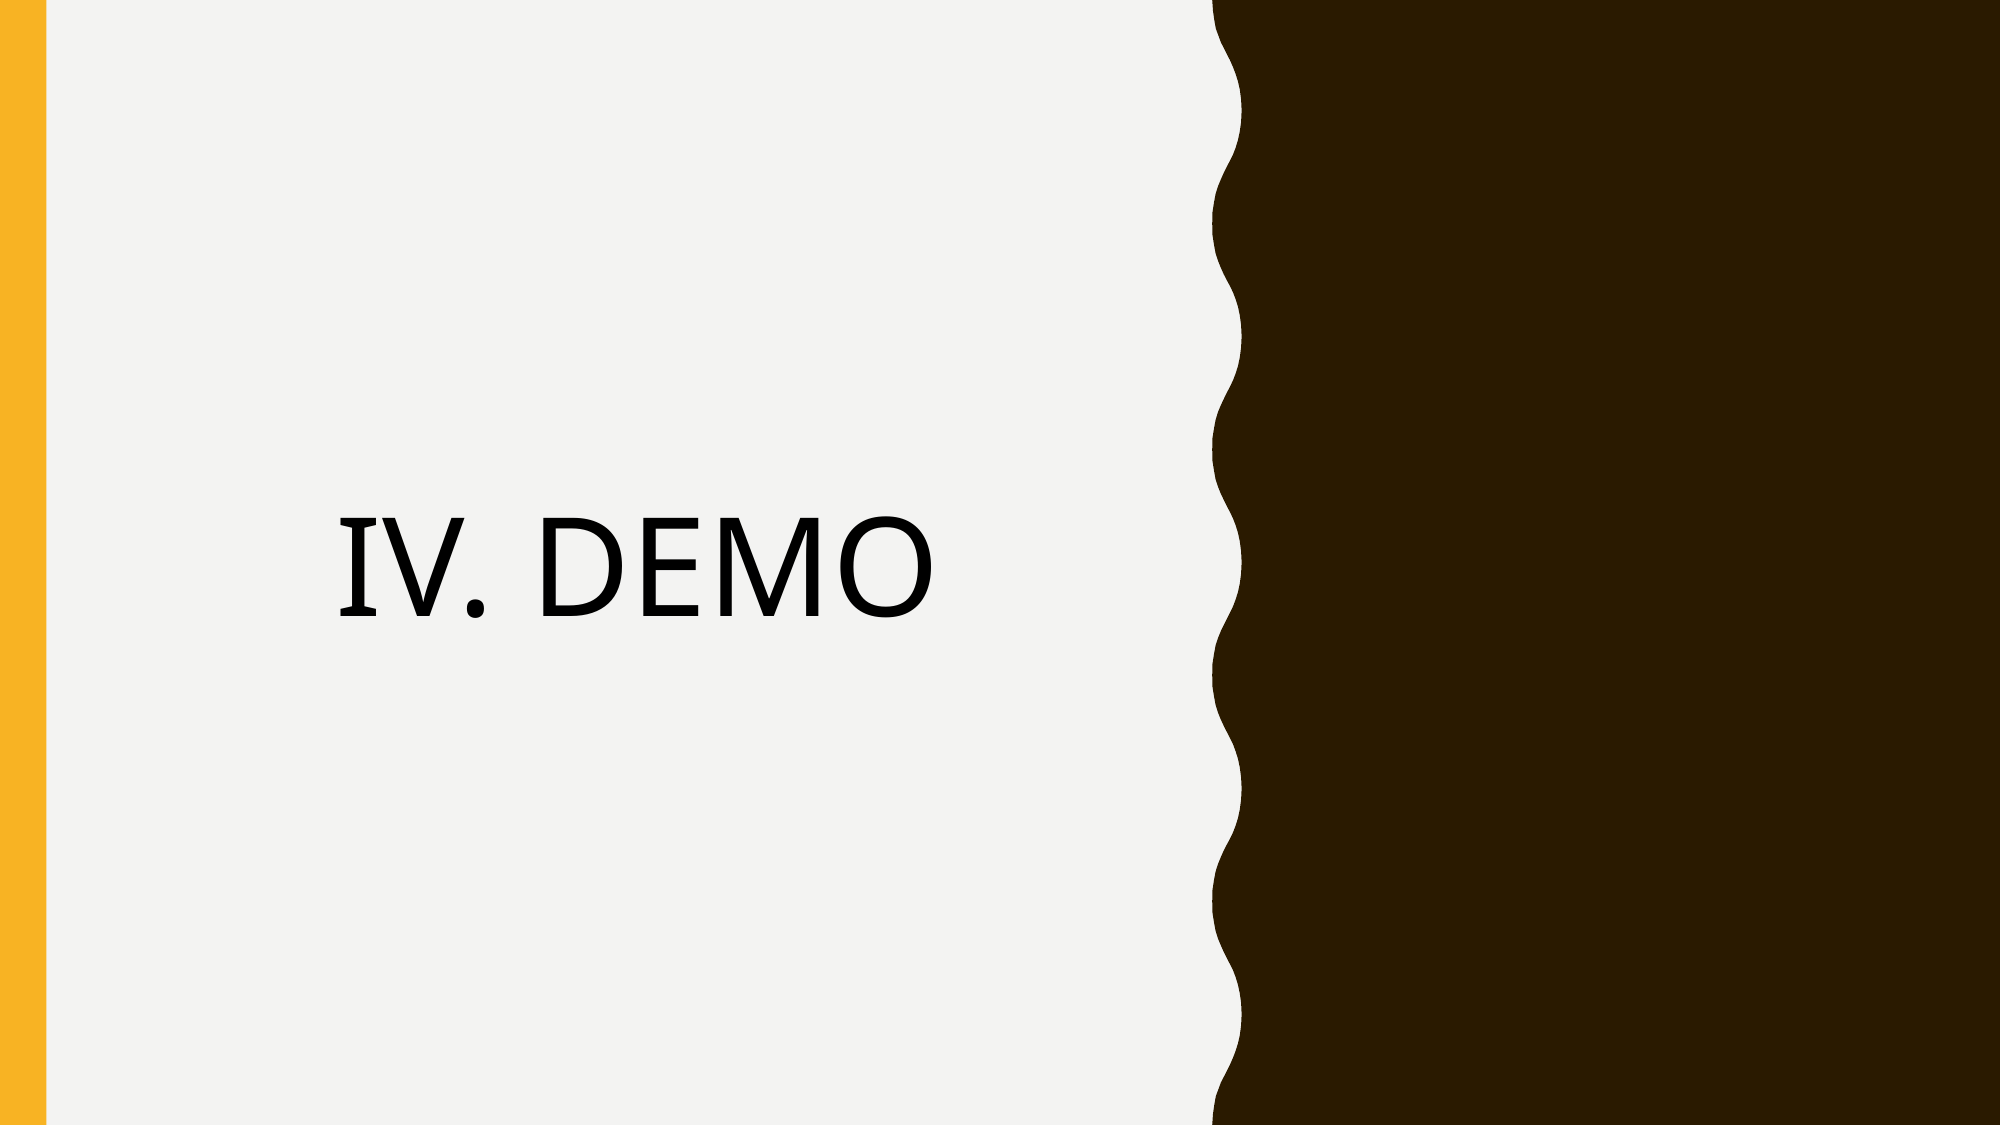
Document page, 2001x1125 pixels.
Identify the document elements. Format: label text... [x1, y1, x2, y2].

text_box IV. DEMO [321, 471, 955, 652]
